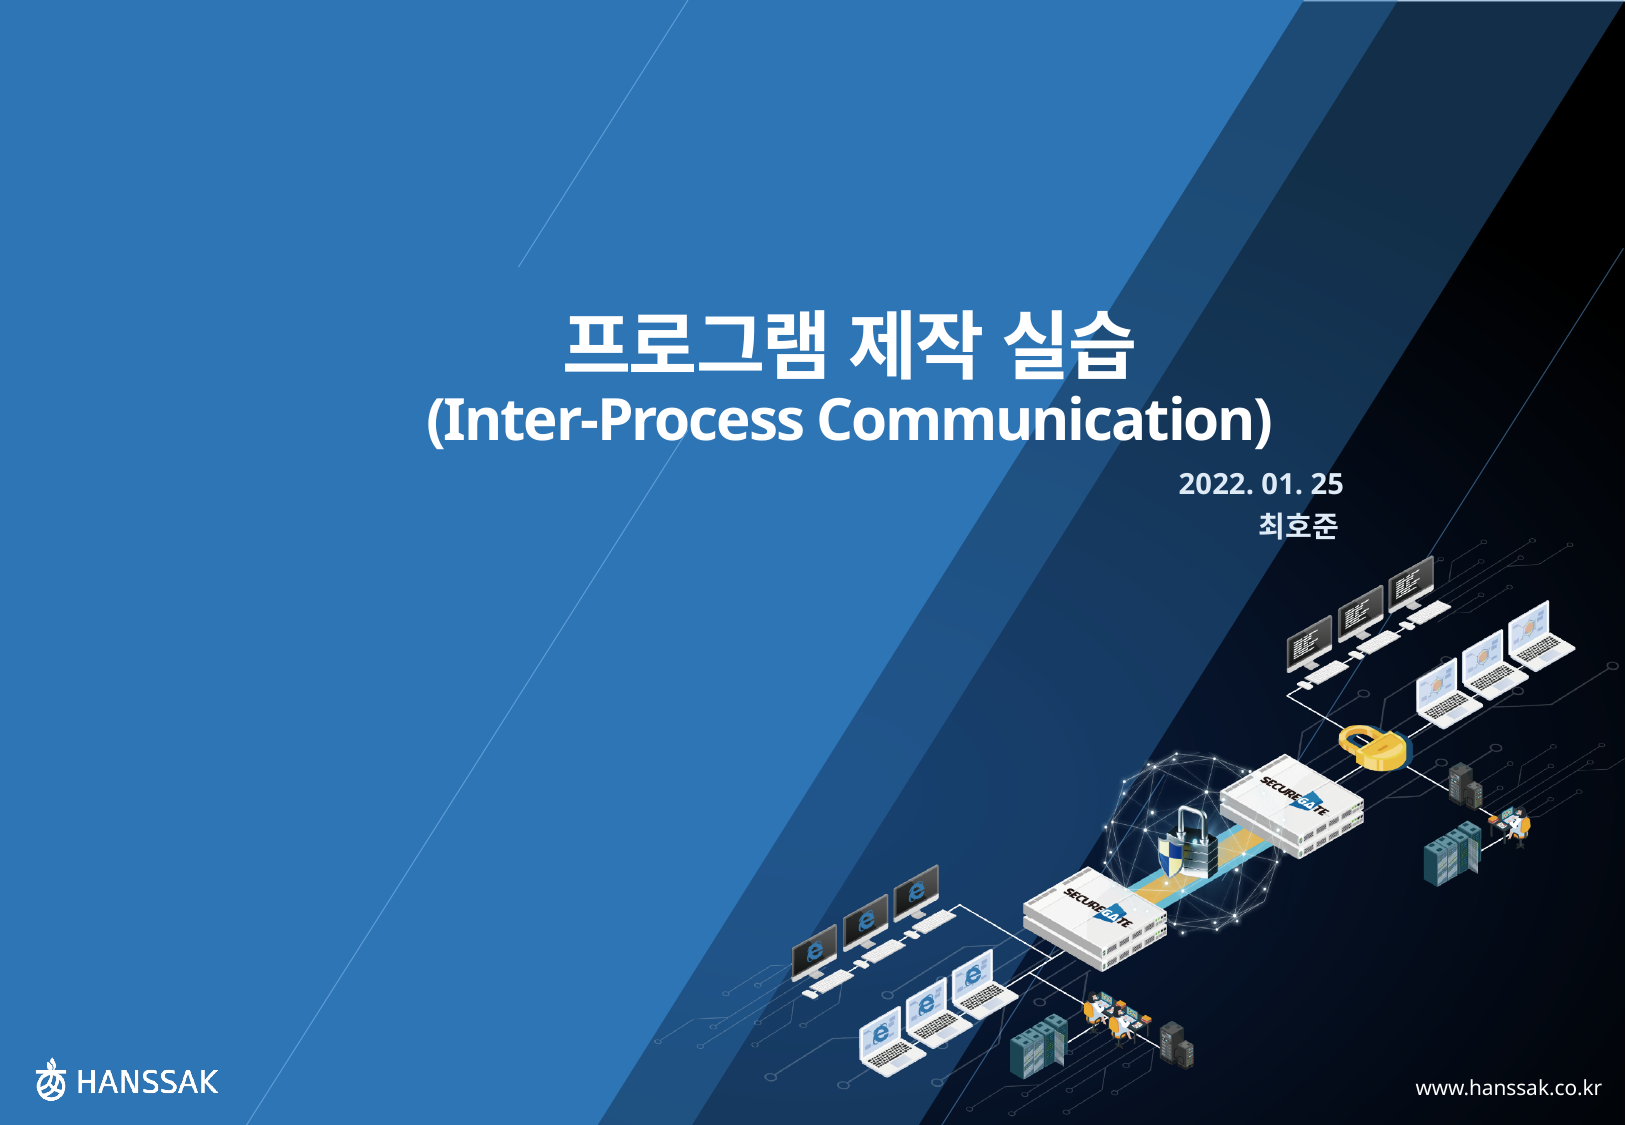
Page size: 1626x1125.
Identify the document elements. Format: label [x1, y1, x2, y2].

picture [0, 0, 1626, 1125]
text_box [518, 0, 688, 268]
text_box [246, 429, 688, 1125]
text_box [1221, 248, 1624, 527]
